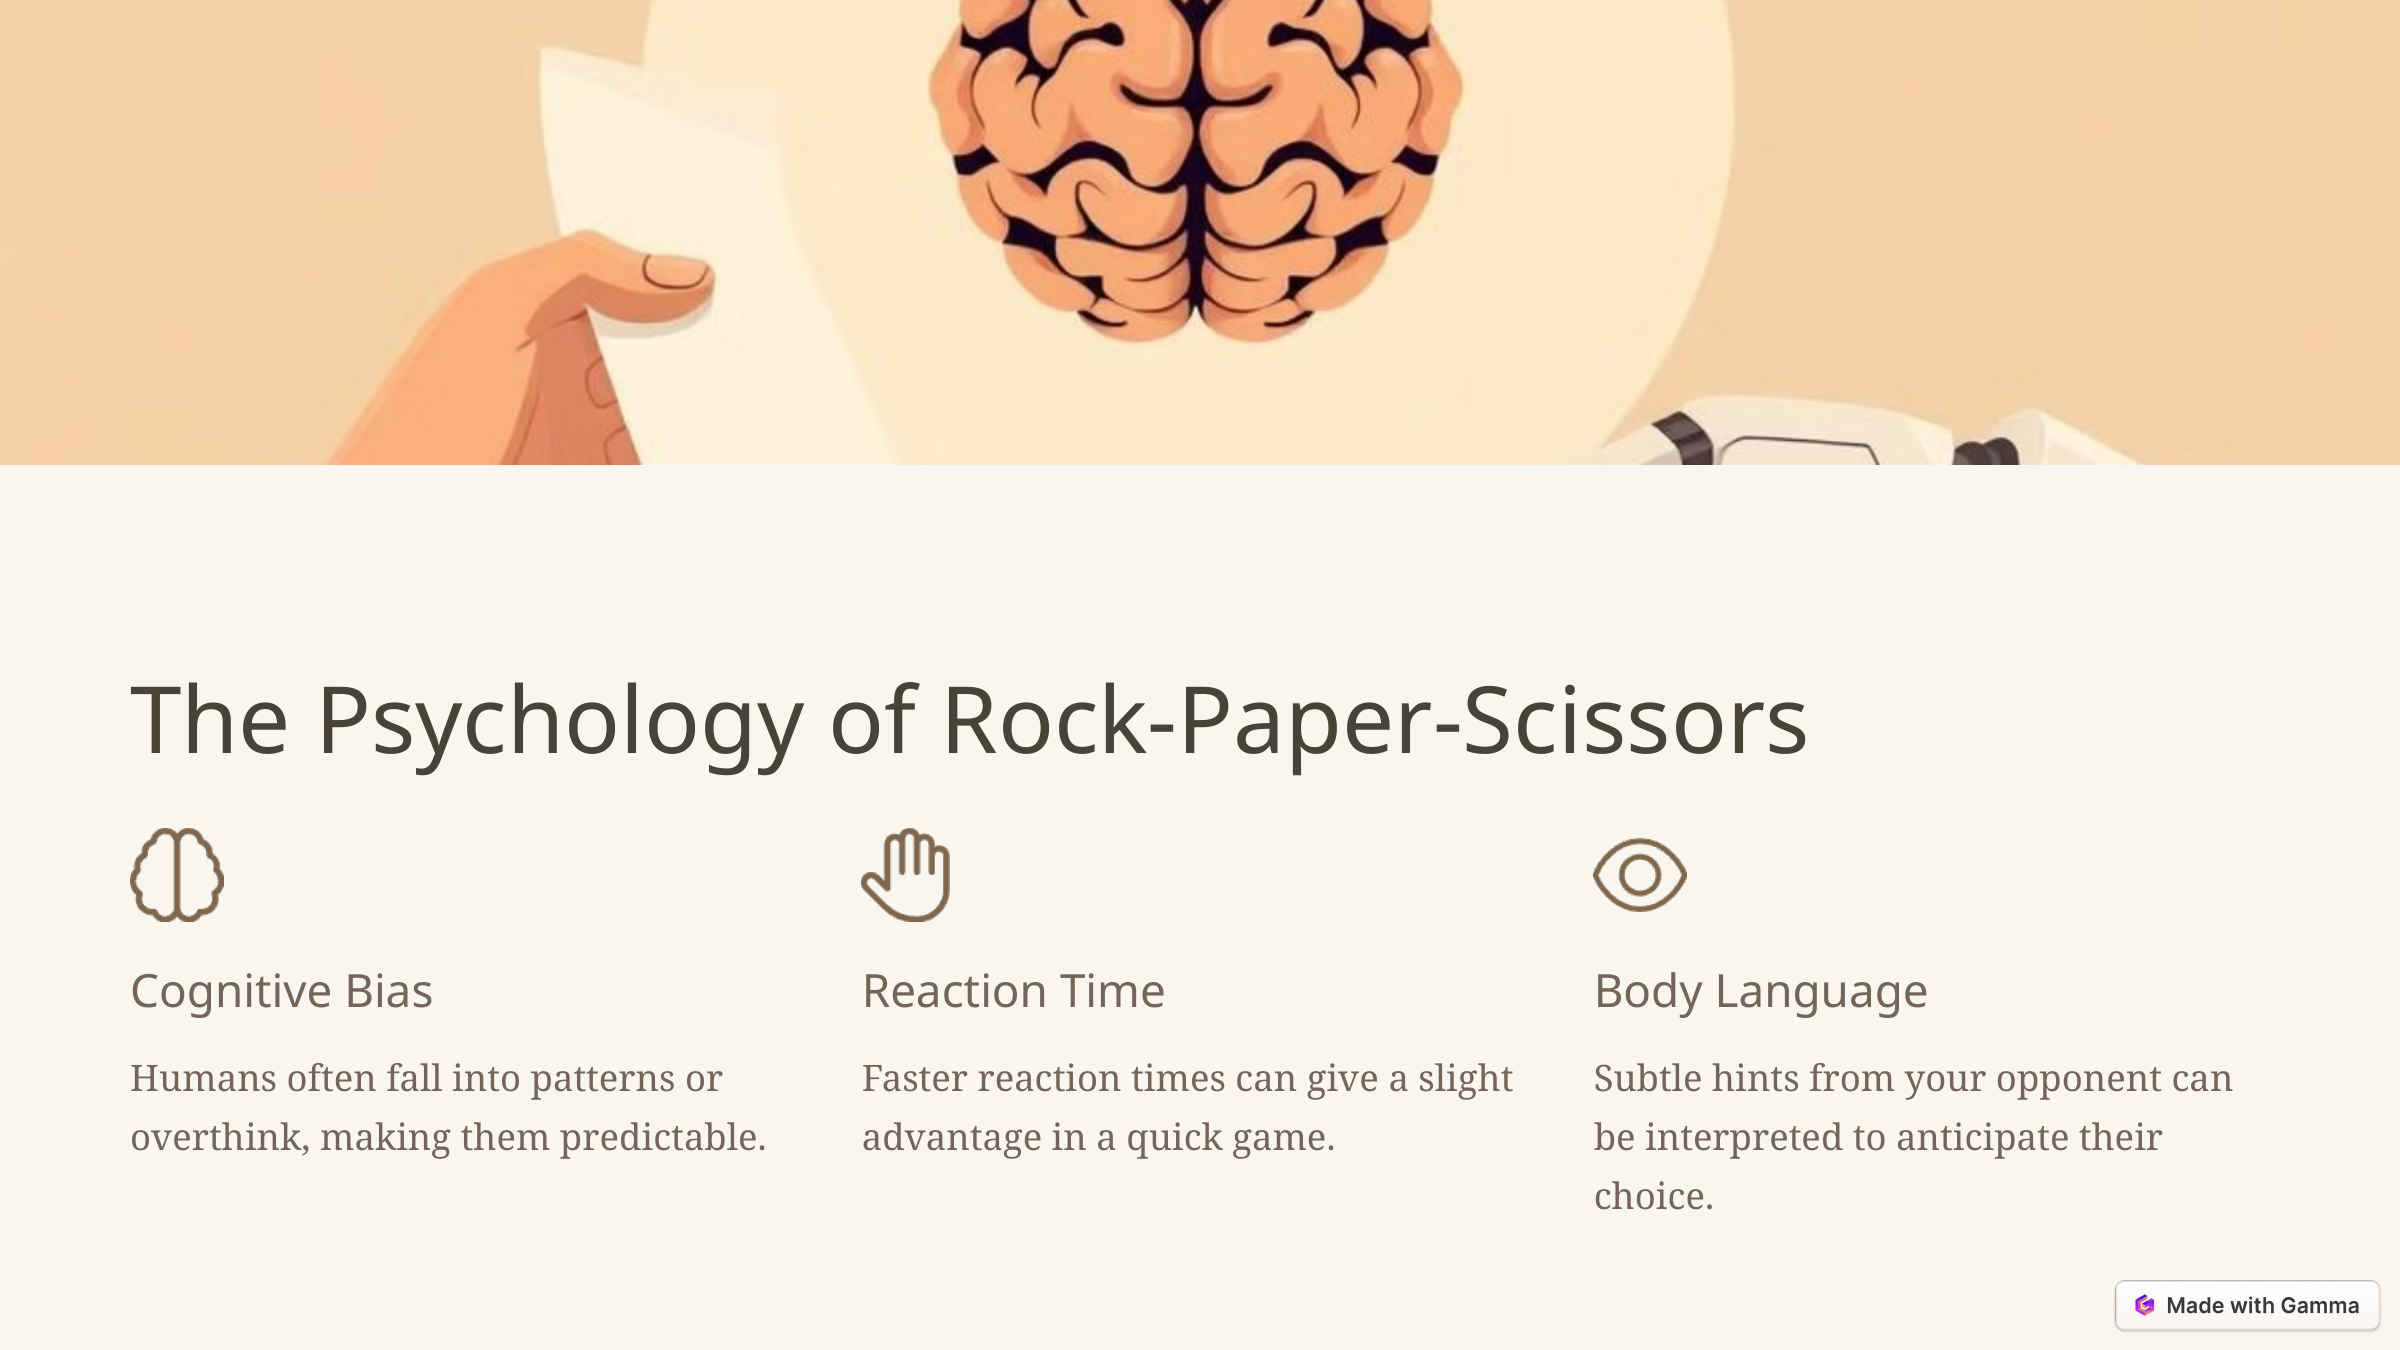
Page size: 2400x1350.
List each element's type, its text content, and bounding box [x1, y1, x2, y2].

text_box The Psychology of Rock-Paper-Scissors [130, 656, 1921, 773]
text_box Cognitive Bias [130, 958, 596, 1017]
text_box Reaction Time [861, 958, 1327, 1017]
text_box Body Language [1593, 958, 2059, 1017]
picture [2106, 1271, 2389, 1339]
text_box Faster reaction times can give a slight advantage in a quick game. [861, 1039, 1538, 1159]
text_box Humans often fall into patterns or overthink, making them predictable. [130, 1039, 807, 1159]
text_box Subtle hints from your opponent can be interpreted to anticipate their choice. [1593, 1039, 2270, 1159]
picture [1593, 828, 1687, 922]
picture [0, 0, 2400, 466]
picture [861, 828, 955, 922]
picture [130, 828, 224, 922]
